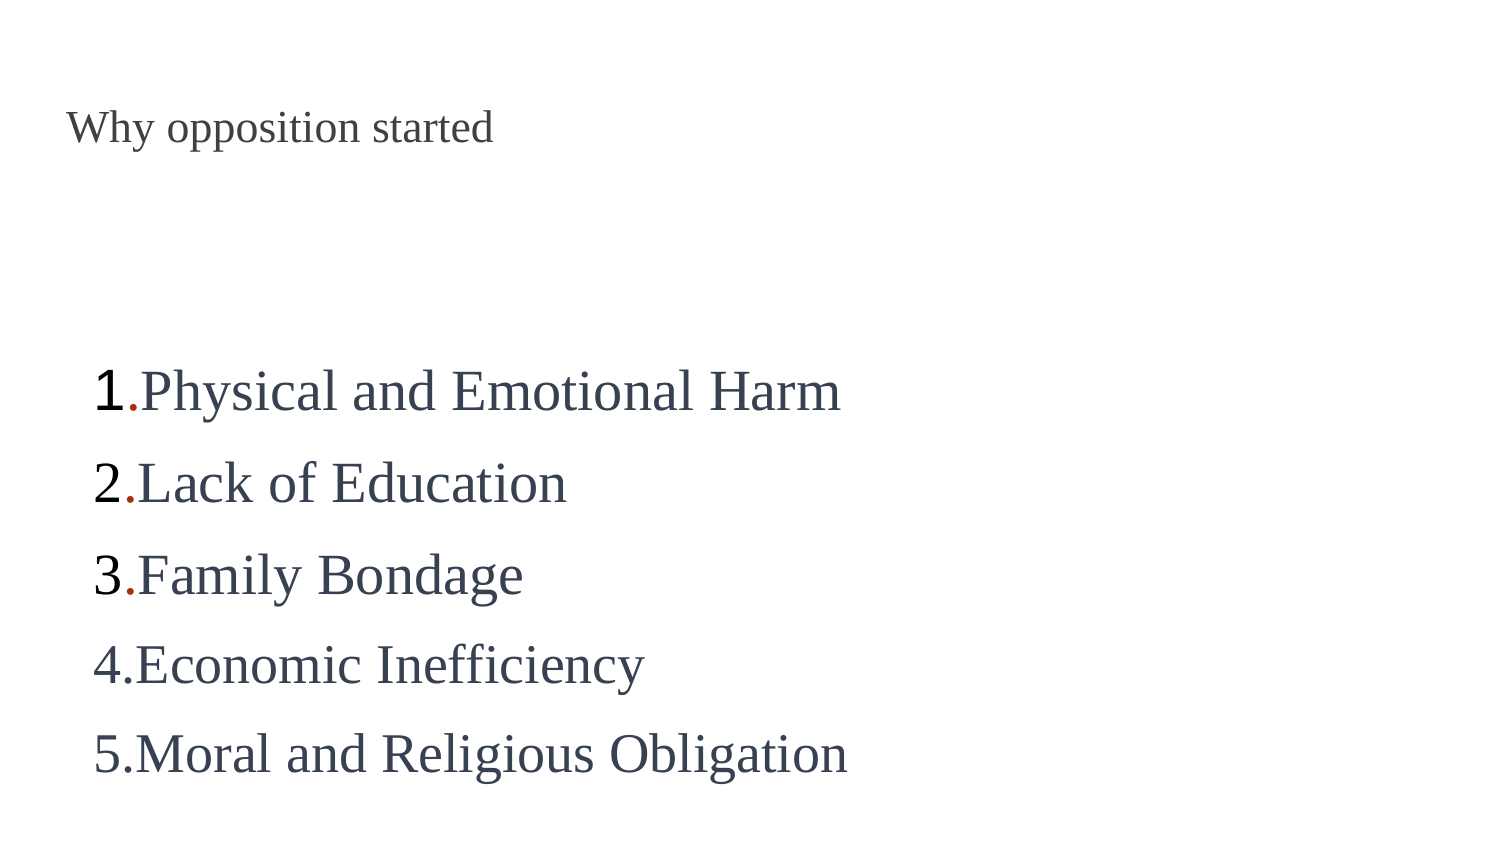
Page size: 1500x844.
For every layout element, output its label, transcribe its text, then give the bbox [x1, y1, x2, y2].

list 1.Physical and Emotional Harm 2.Lack of Education 3.Family Bondage 4.Economic Inefficiency 5.Moral and Religious Obligation [78, 326, 1311, 806]
title Why opposition started [51, 72, 1449, 167]
